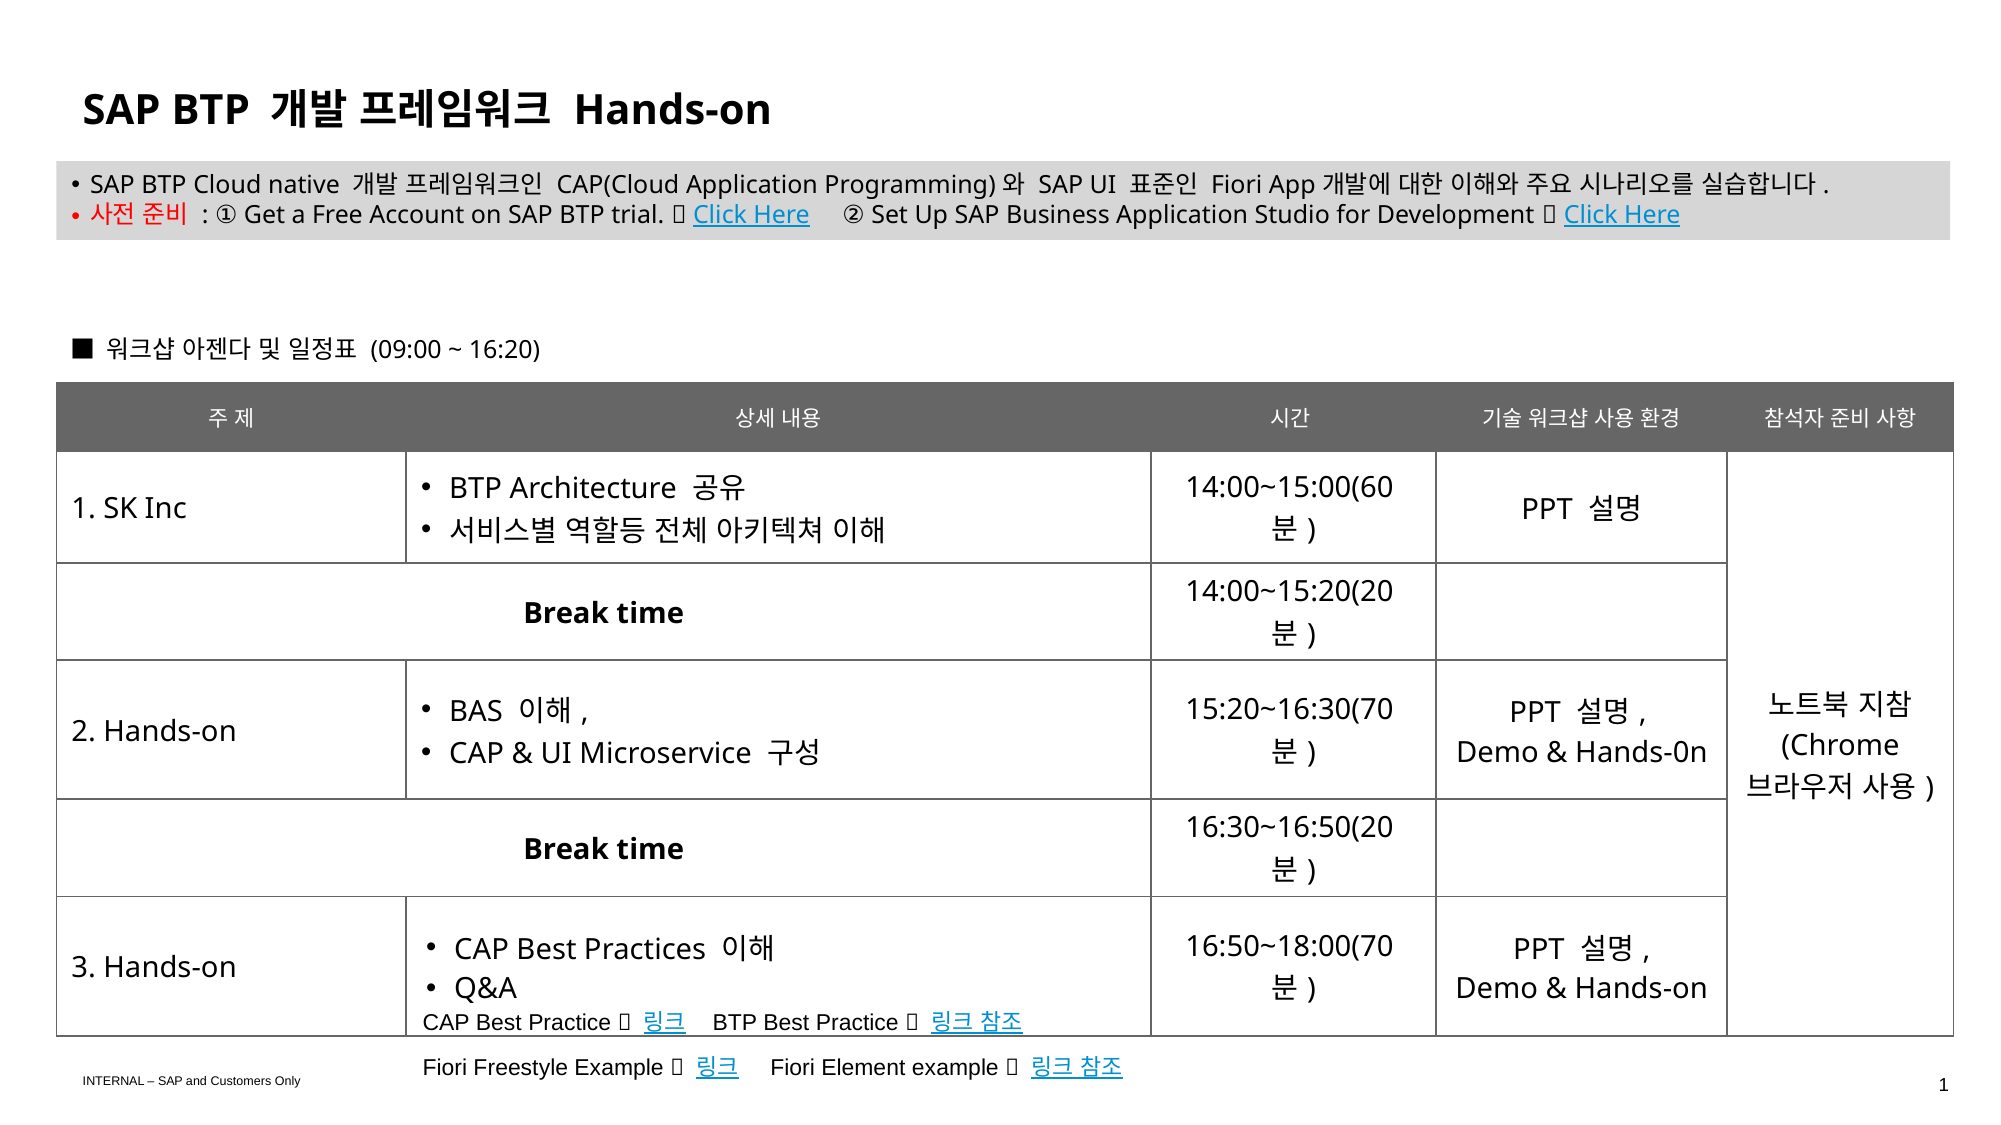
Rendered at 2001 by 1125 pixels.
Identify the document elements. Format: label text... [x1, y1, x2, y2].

table_cell 1. SK Inc [57, 452, 405, 562]
table_cell 16:50~18:00(70분) [1152, 897, 1435, 1007]
text_box CAP Best Practice  링크 BTP Best Practice  링크 참조 Fiori Freestyle Example  링크 Fiori Element example  링크 참조 [422, 1007, 1549, 1086]
text_box ■ 워크샵 아젠다 및 일정표 (09:00 ~ 16:20) [70, 333, 548, 364]
text_box SAP BTP Cloud native 개발 프레임워크인 CAP(Cloud Application Programming)와 SAP UI 표준인 Fiori App개발에 대한 이해와 주요 시나리오를 실습합니다. 사전 준비 : ① Get a Free Account on SAP BTP trial.  Click Here ② Set Up SAP Business Application Studio for Development  Click Here [56, 161, 1951, 240]
table_cell PPT 설명 [1437, 452, 1726, 562]
table_cell [1437, 564, 1726, 659]
table_header 상세 내용 [407, 384, 1150, 450]
table_header 기술 워크샵 사용 환경 [1437, 384, 1726, 450]
table_cell 3. Hands-on [57, 897, 405, 1035]
table_cell PPT 설명, Demo & Hands-0n [1437, 661, 1726, 798]
table_cell CAP Best Practices 이해 Q&A [407, 897, 1150, 1035]
table_cell PPT 설명, Demo & Hands-on [1437, 897, 1726, 1035]
table_cell 2. Hands-on [57, 661, 405, 798]
table_header 시간 [1152, 384, 1435, 450]
table_cell 14:00~15:20(20분) [1152, 564, 1435, 659]
table_header 주 제 [57, 384, 405, 450]
title SAP BTP 개발 프레임워크 Hands-on [82, 82, 1894, 134]
table_cell Break time [57, 800, 1150, 896]
table_cell BTP Architecture 공유 서비스별 역할등 전체 아키텍쳐 이해 [407, 452, 1150, 562]
table_cell 16:30~16:50(20분) [1152, 800, 1435, 896]
table_cell 15:20~16:30(70분) [1152, 661, 1435, 798]
table_cell [1437, 800, 1726, 896]
table_cell BAS 이해, CAP & UI Microservice 구성 [407, 661, 1150, 798]
table_cell 14:00~15:00(60분) [1152, 452, 1435, 562]
table_cell 노트북 지참 (Chrome 브라우저 사용) [1728, 452, 1953, 1035]
table_cell Break time [57, 564, 1150, 659]
table_header 참석자 준비 사항 [1728, 384, 1953, 450]
